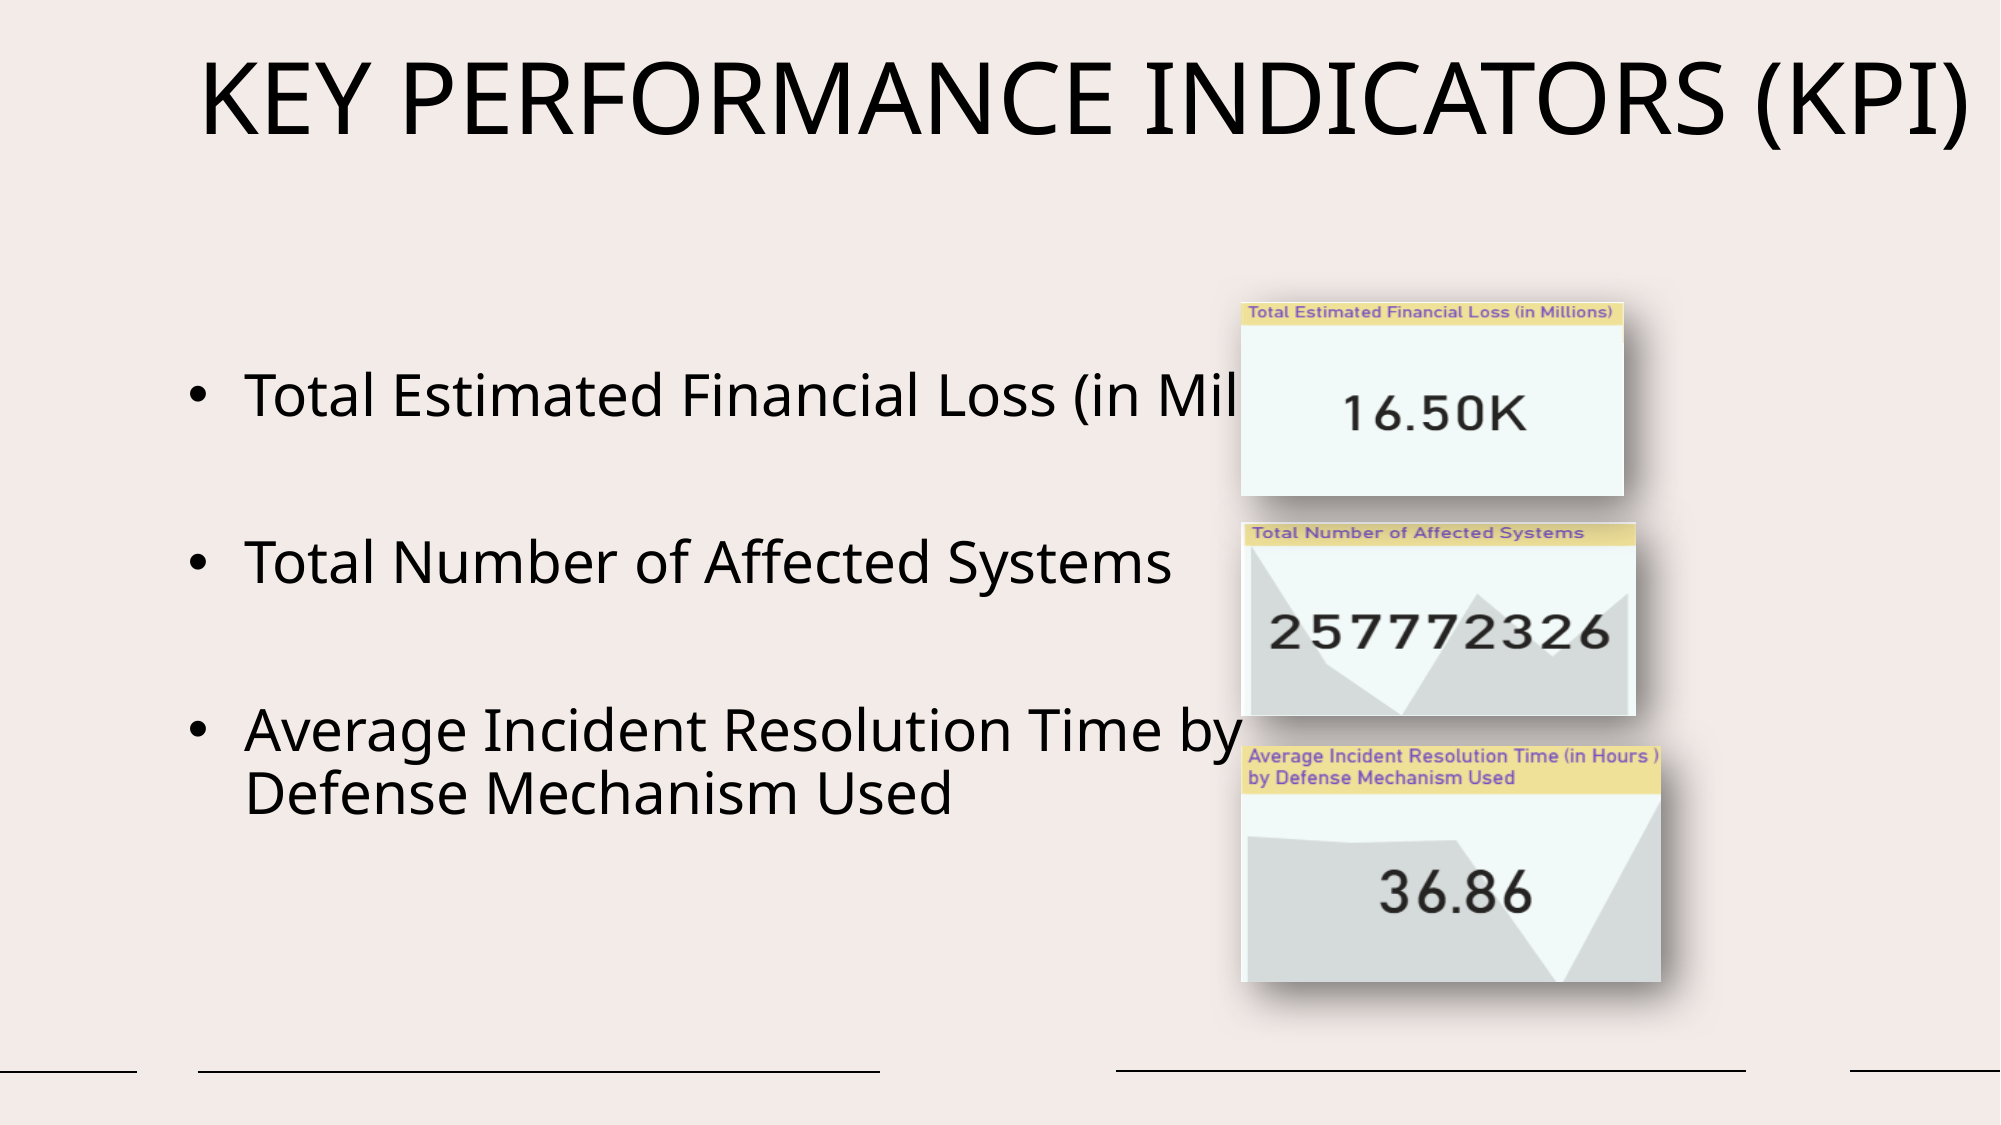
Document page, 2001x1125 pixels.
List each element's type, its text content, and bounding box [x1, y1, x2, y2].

picture [1241, 746, 1661, 982]
picture [1241, 301, 1624, 496]
picture [1241, 522, 1636, 716]
title KEY PERFORMANCE INDICATORS (KPI) [170, 27, 2000, 194]
text_box Total Estimated Financial Loss (in Millions) Total Number of Affected Systems Average Incident Resolution Time by Defense Mechanism Used [172, 358, 1447, 1096]
